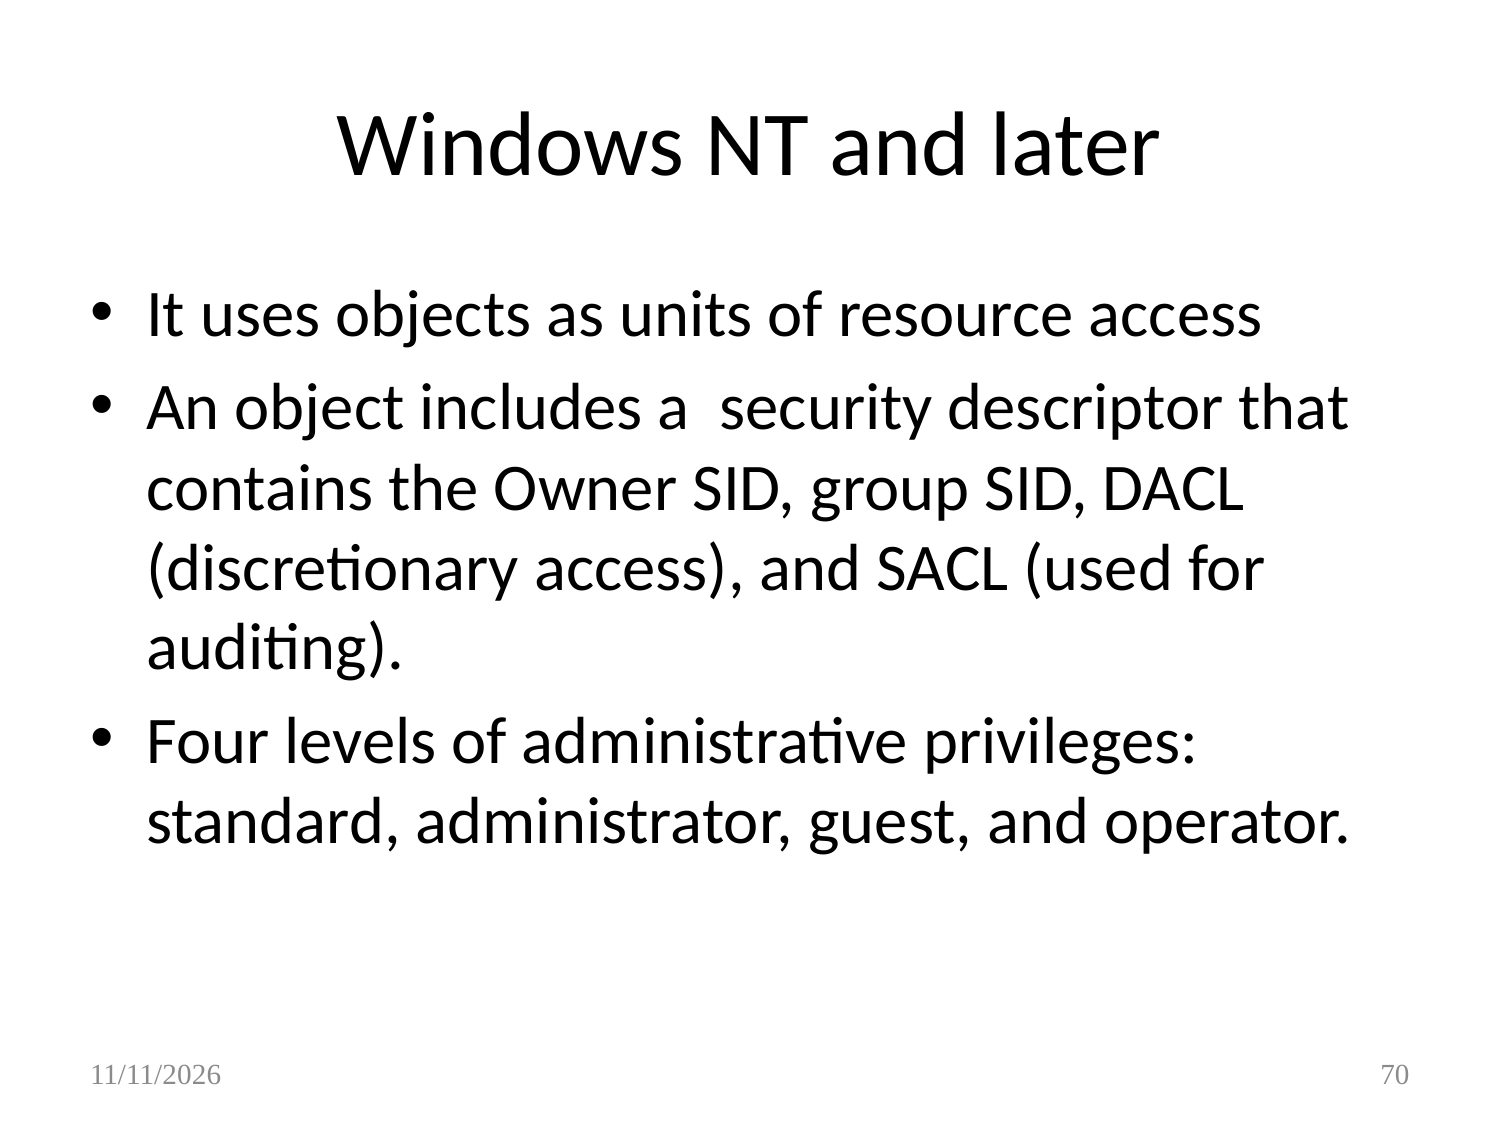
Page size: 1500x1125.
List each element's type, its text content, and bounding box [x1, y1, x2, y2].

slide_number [75, 1042, 425, 1103]
title Windows NT and later [75, 45, 1425, 233]
slide_number 70 [1074, 1042, 1425, 1103]
list It uses objects as units of resource access An object includes a security descriptor that contains the Owner SID, group SID, DACL (discretionary access), and SACL (used for auditing). Four levels of administrative privileges: standard, administrator, guest, and operator. [75, 262, 1425, 1005]
